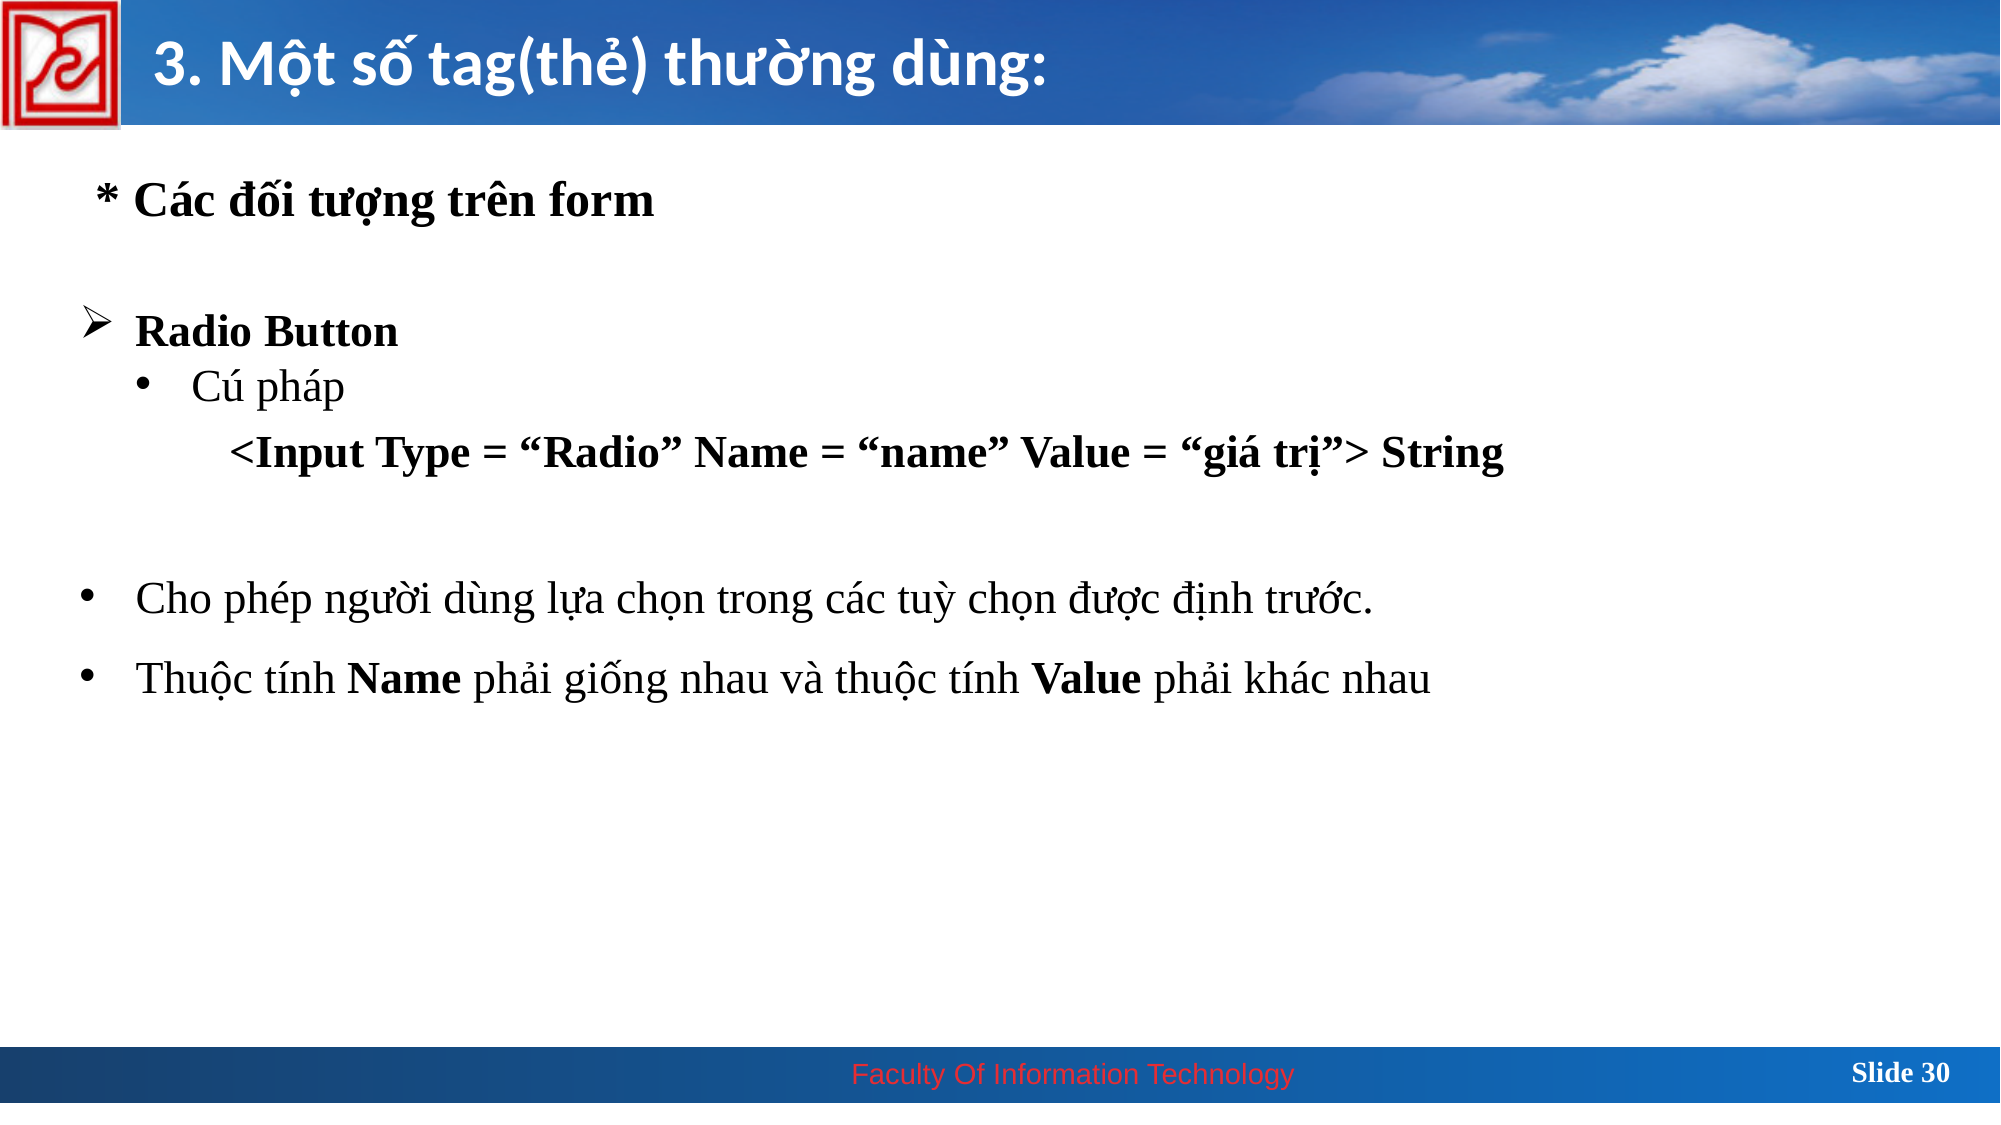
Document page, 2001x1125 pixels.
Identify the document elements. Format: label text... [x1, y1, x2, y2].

text_box 3. Một số tag(thẻ) thường dùng: [137, 20, 1843, 112]
list * Các đối tượng trên form [80, 165, 1863, 256]
text_box Radio Button Cú pháp <Input Type = “Radio” Name = “name” Value = “giá trị”> String Cho phép người dùng lựa chọn trong các tuỳ chọn được định trước. Thuộc tính Name phải giống nhau và thuộc tính Value phải khác nhau [64, 293, 1892, 710]
picture [0, 0, 2000, 130]
